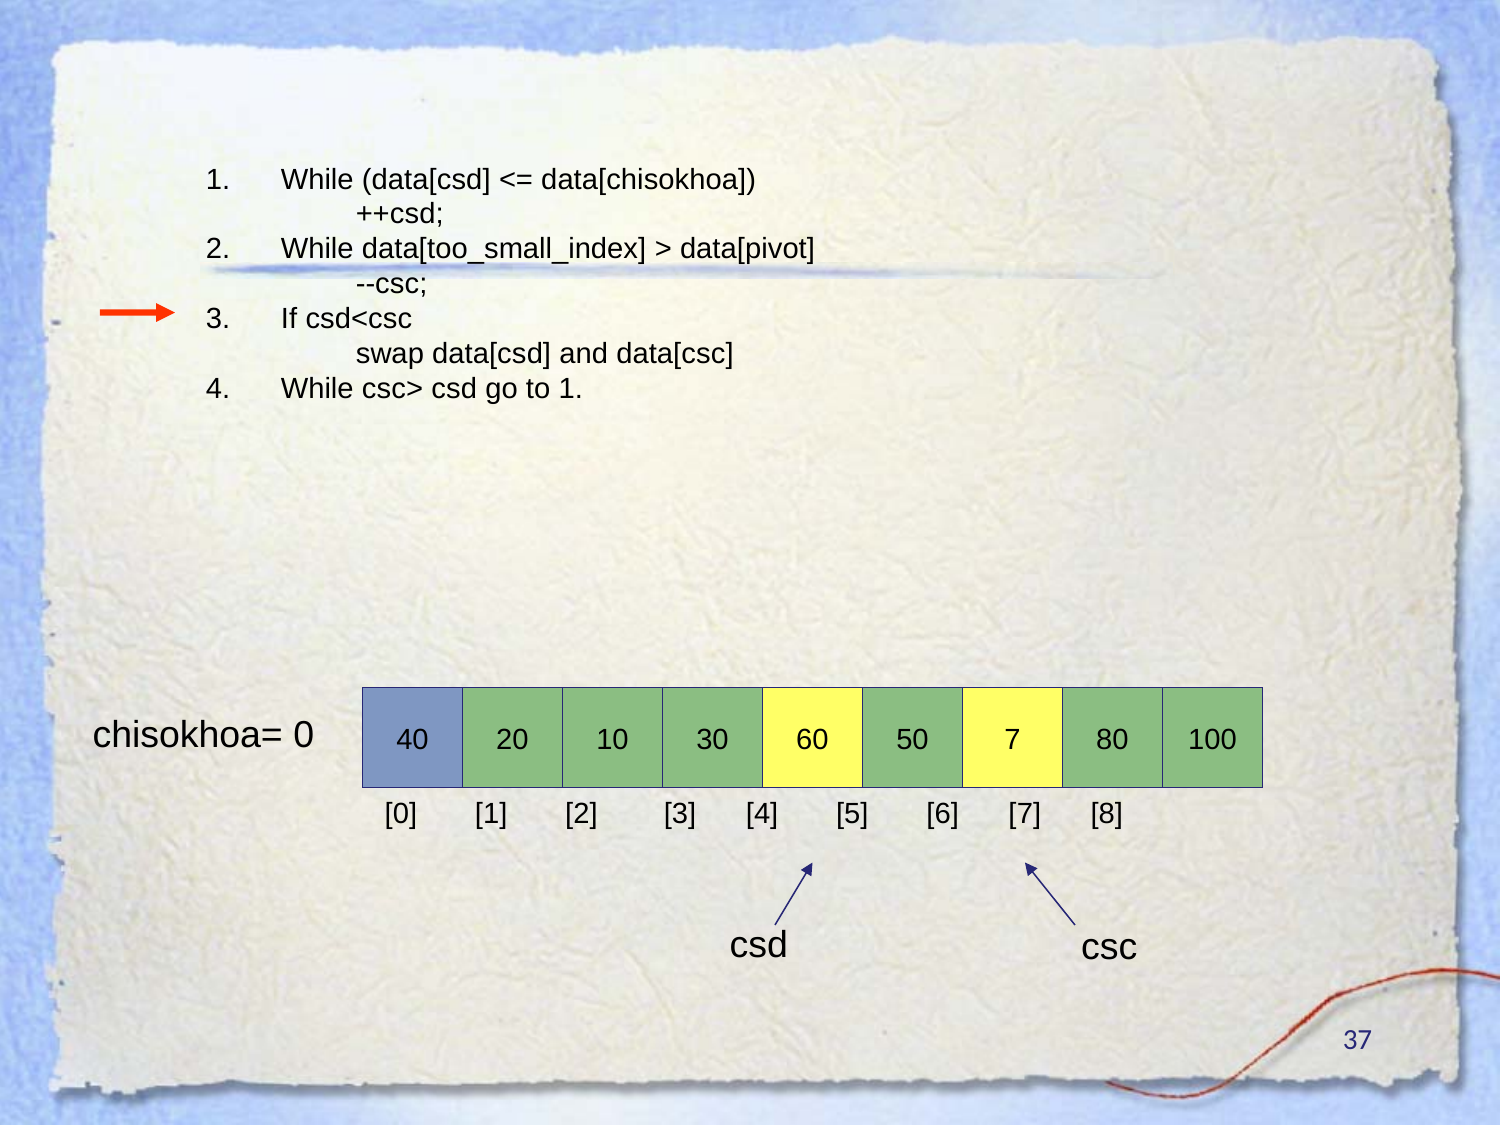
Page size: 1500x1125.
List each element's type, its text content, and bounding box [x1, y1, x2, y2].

text_box [1024, 862, 1076, 926]
text_box While (data[csd] <= data[chisokhoa]) ++csd; While data[too_small_index] > data[pivot] --csc; If csd<csc swap data[csd] and data[csc] While csc> csd go to 1. [190, 152, 900, 517]
text_box 60 [762, 687, 862, 787]
text_box csd [714, 912, 1066, 973]
text_box 100 [1162, 687, 1263, 787]
text_box [774, 862, 813, 926]
text_box 50 [862, 687, 962, 787]
text_box [0] [1] [2] [3] [4] [5] [6] [7] [8] [369, 787, 1383, 838]
picture [0, 0, 1500, 1125]
text_box chisokhoa= 0 [77, 702, 329, 762]
text_box 7 [962, 687, 1062, 787]
slide_number 37 [1074, 1012, 1388, 1088]
text_box 40 [362, 687, 462, 788]
text_box [99, 306, 175, 319]
text_box 80 [1062, 687, 1162, 787]
text_box csc [1066, 914, 1313, 975]
text_box 30 [662, 687, 762, 787]
text_box 20 [462, 687, 562, 787]
text_box 10 [562, 687, 662, 787]
